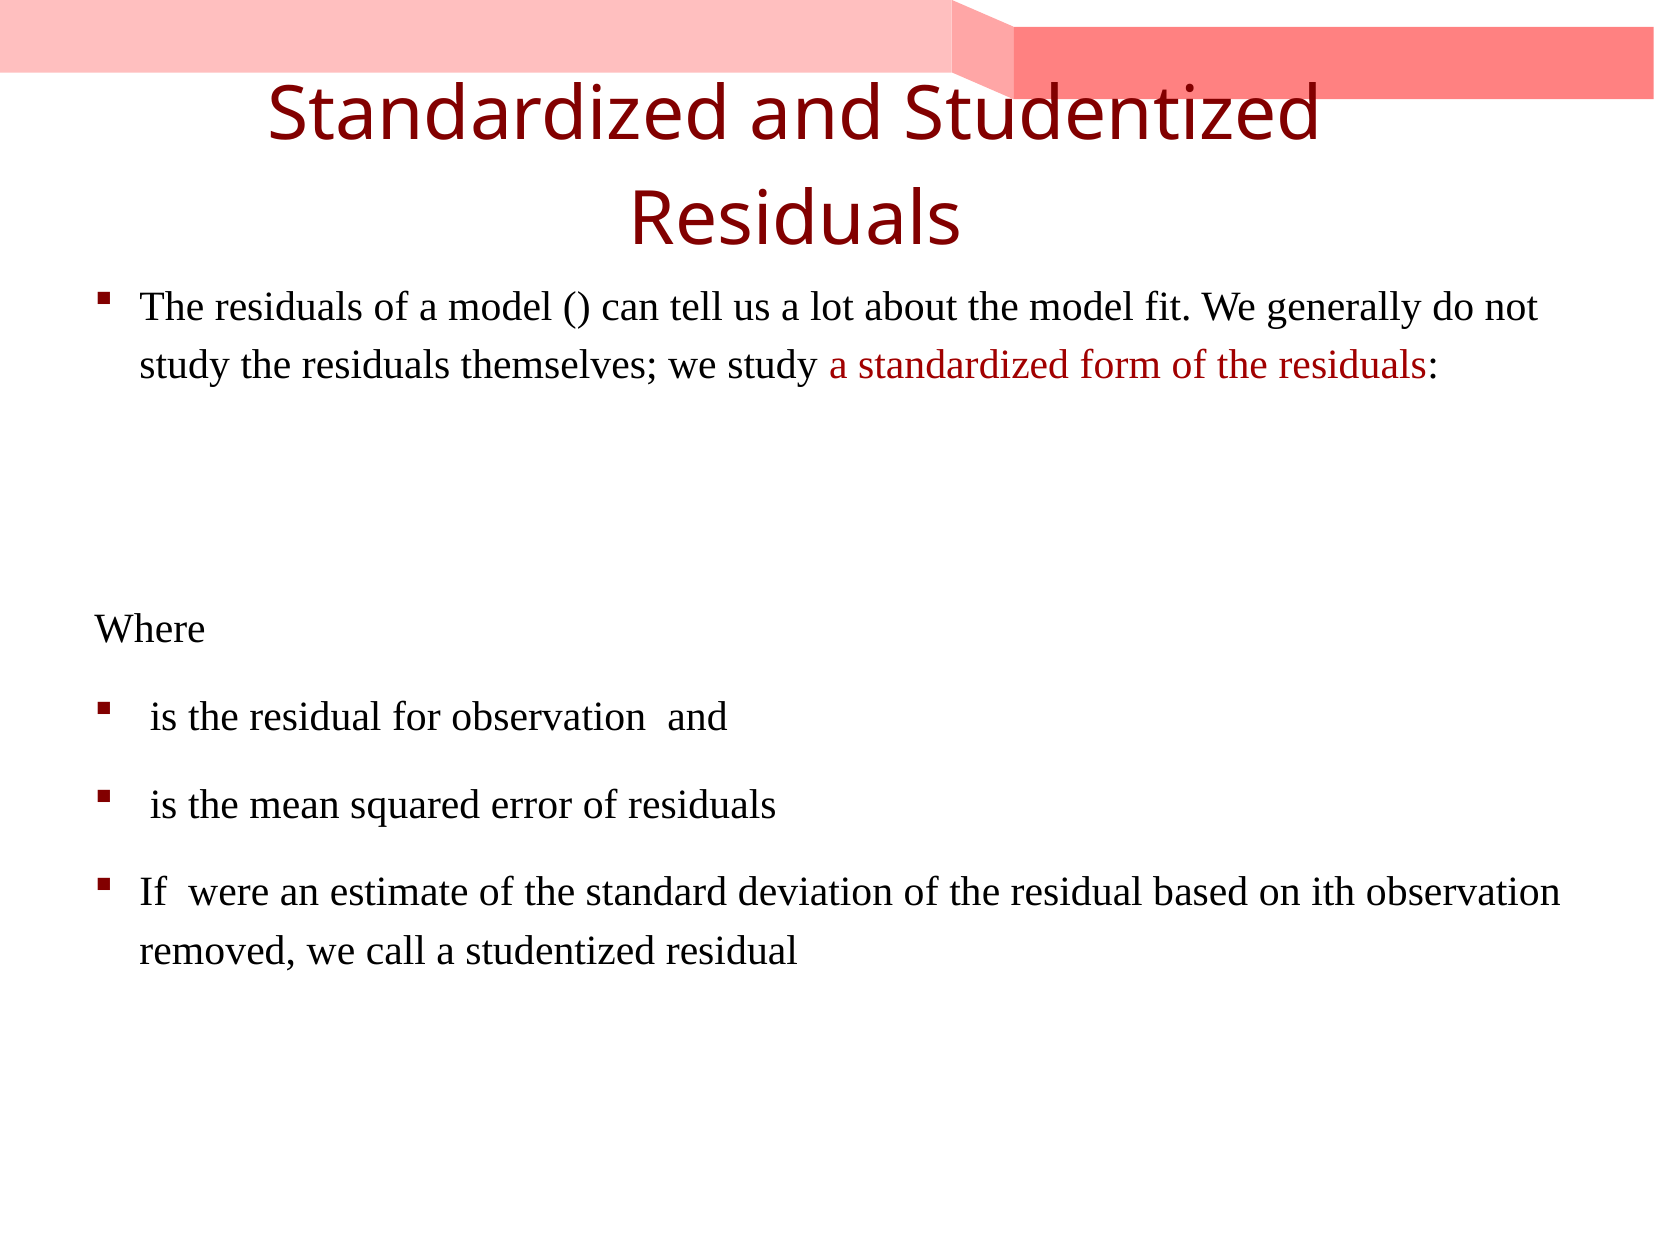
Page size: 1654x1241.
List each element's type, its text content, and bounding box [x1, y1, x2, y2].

title Standardized and Studentized Residuals [114, 50, 1477, 258]
